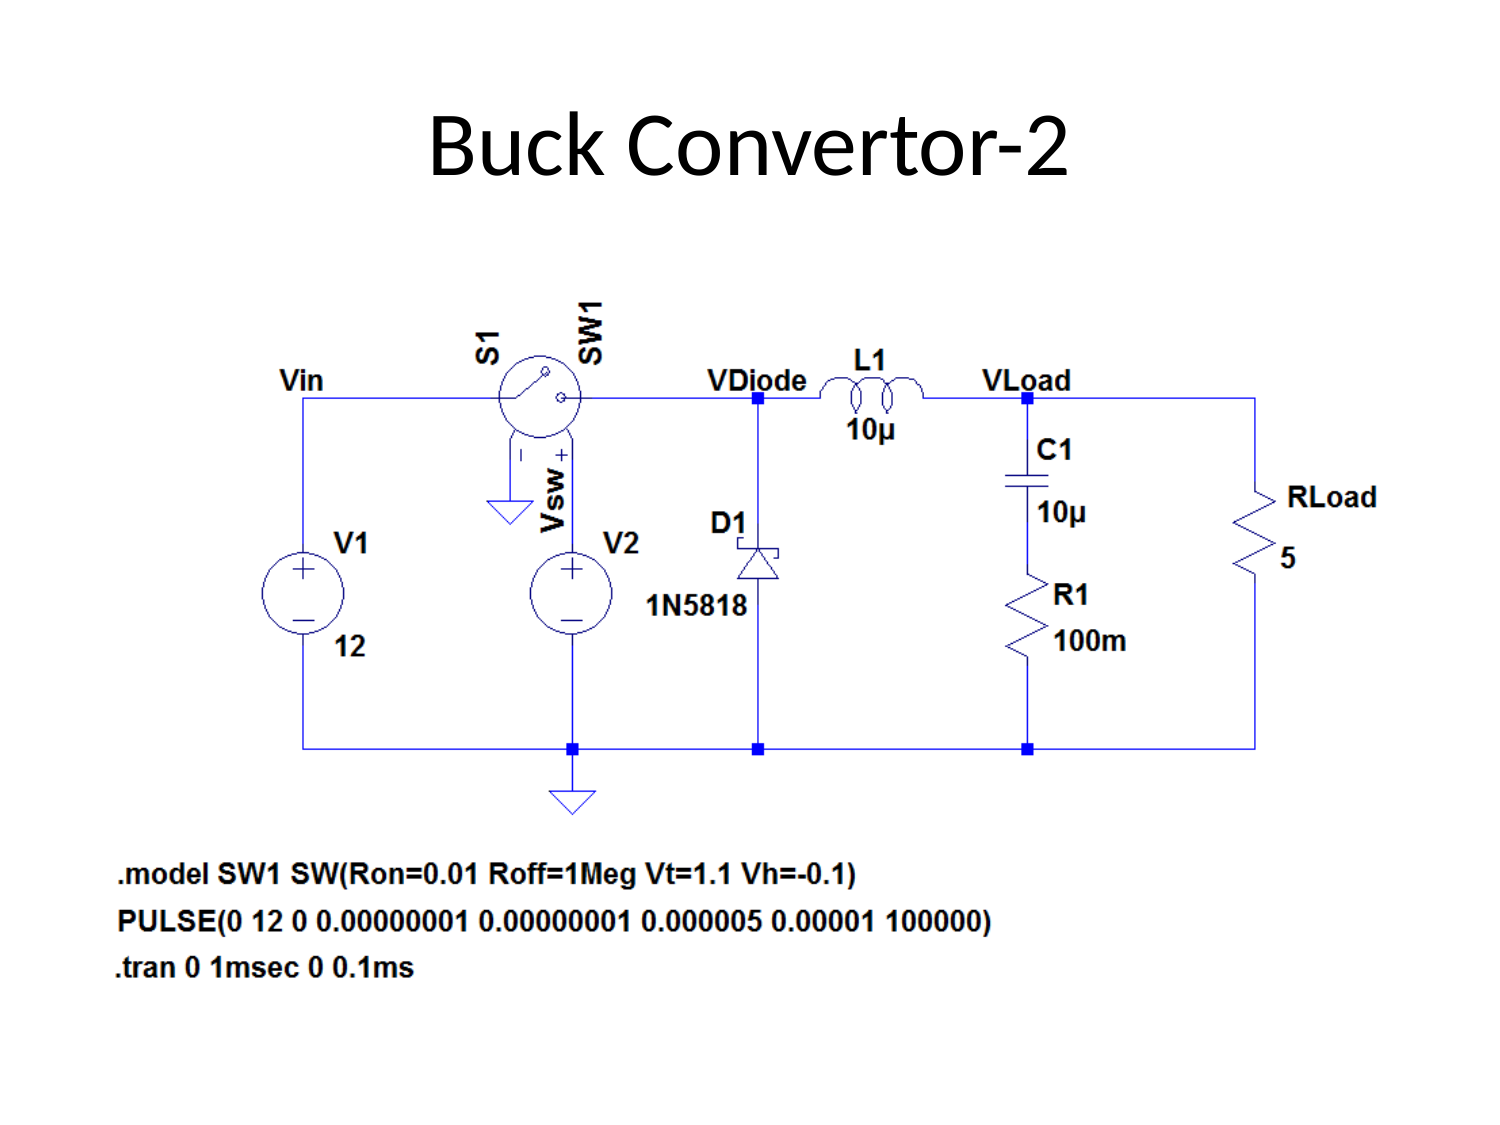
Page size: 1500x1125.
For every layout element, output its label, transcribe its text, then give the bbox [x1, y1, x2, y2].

title Buck Convertor-2 [75, 45, 1425, 233]
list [74, 273, 1426, 995]
